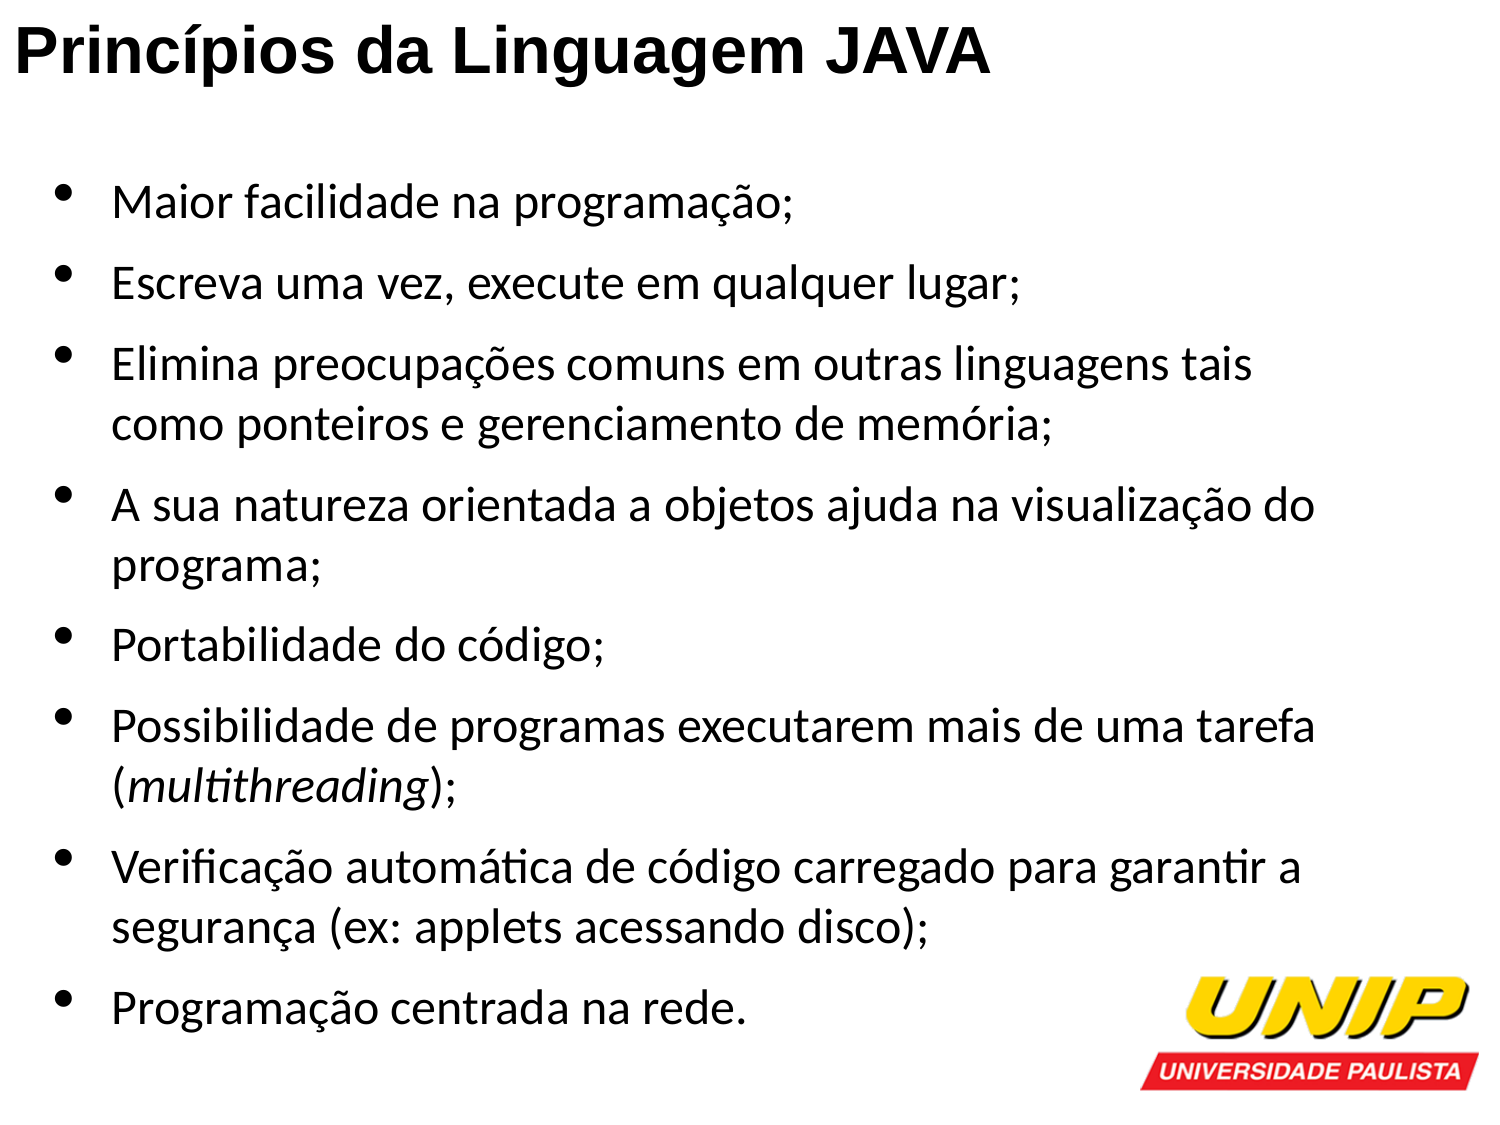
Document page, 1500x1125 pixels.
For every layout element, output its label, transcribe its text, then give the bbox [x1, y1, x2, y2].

list Maior facilidade na programação; Escreva uma vez, execute em qualquer lugar; Elimina preocupações comuns em outras linguagens tais como ponteiros e gerenciamento de memória; A sua natureza orientada a objetos ajuda na visualização do programa; Portabilidade do código; Possibilidade de programas executarem mais de uma tarefa (multithreading); Verificação automática de código carregado para garantir a segurança (ex: applets acessando disco); Programação centrada na rede. [40, 160, 1388, 1071]
picture [1139, 967, 1480, 1096]
text_box Princípios da Linguagem JAVA [0, 0, 1500, 95]
